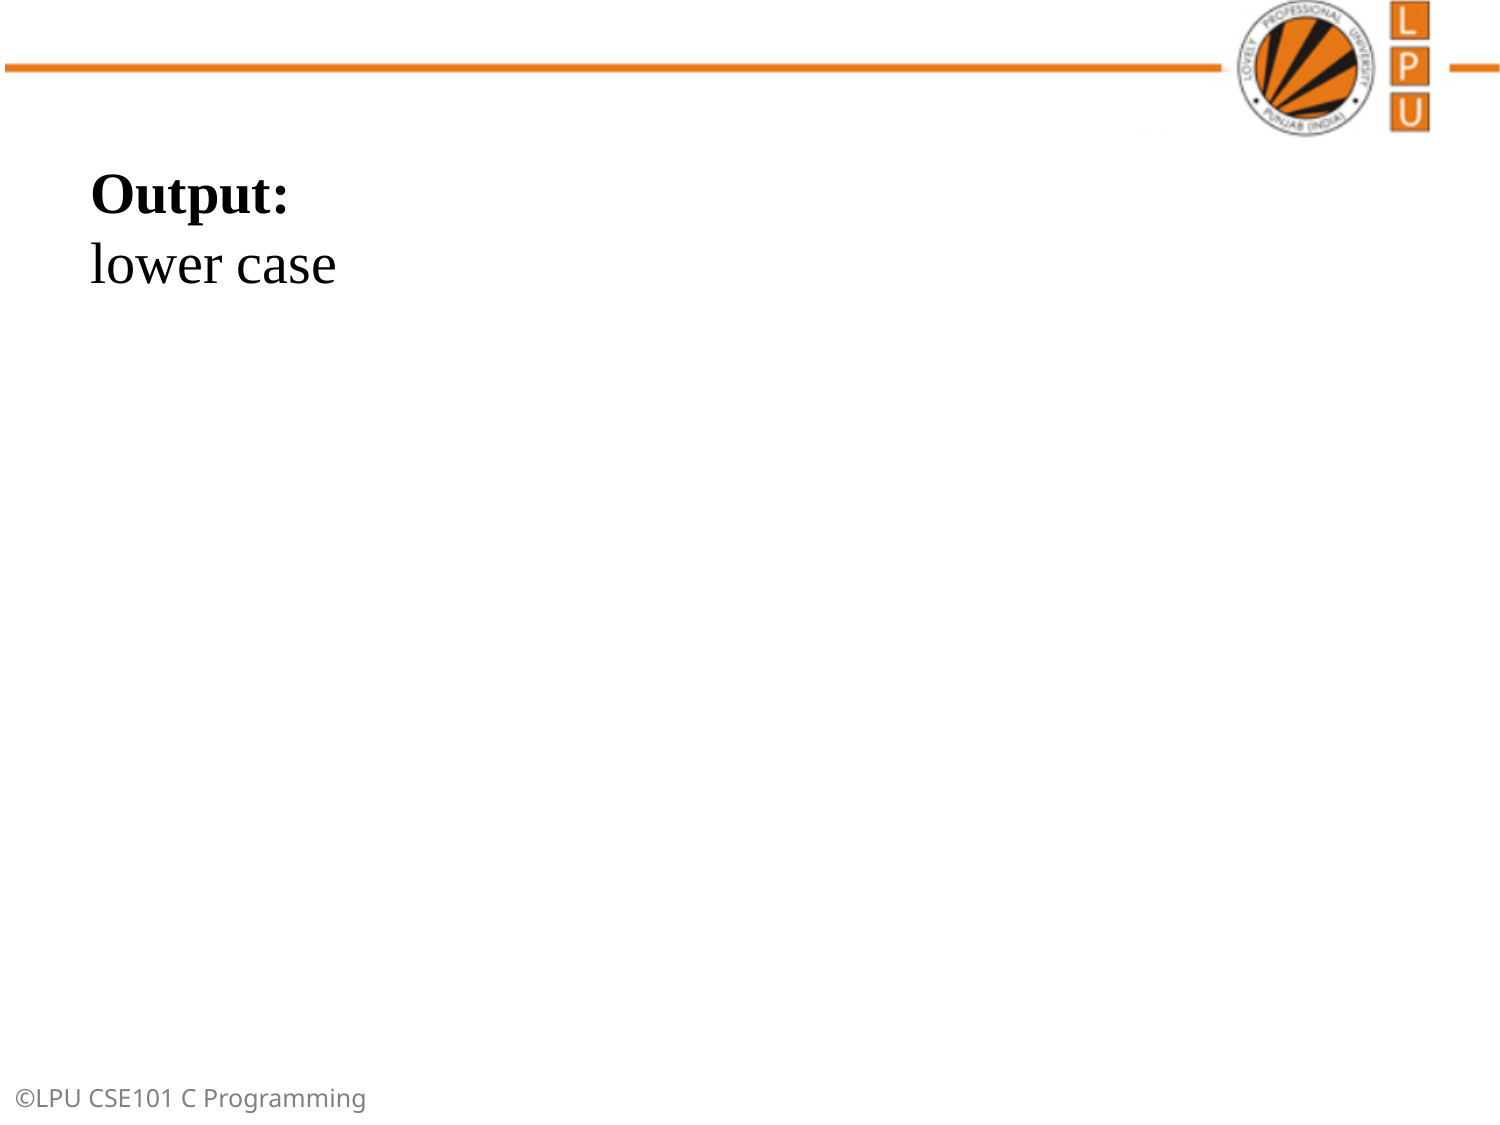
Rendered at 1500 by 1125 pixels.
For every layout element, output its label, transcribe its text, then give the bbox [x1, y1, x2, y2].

picture [5, 0, 1500, 155]
title Output: lower case [75, 99, 1425, 350]
